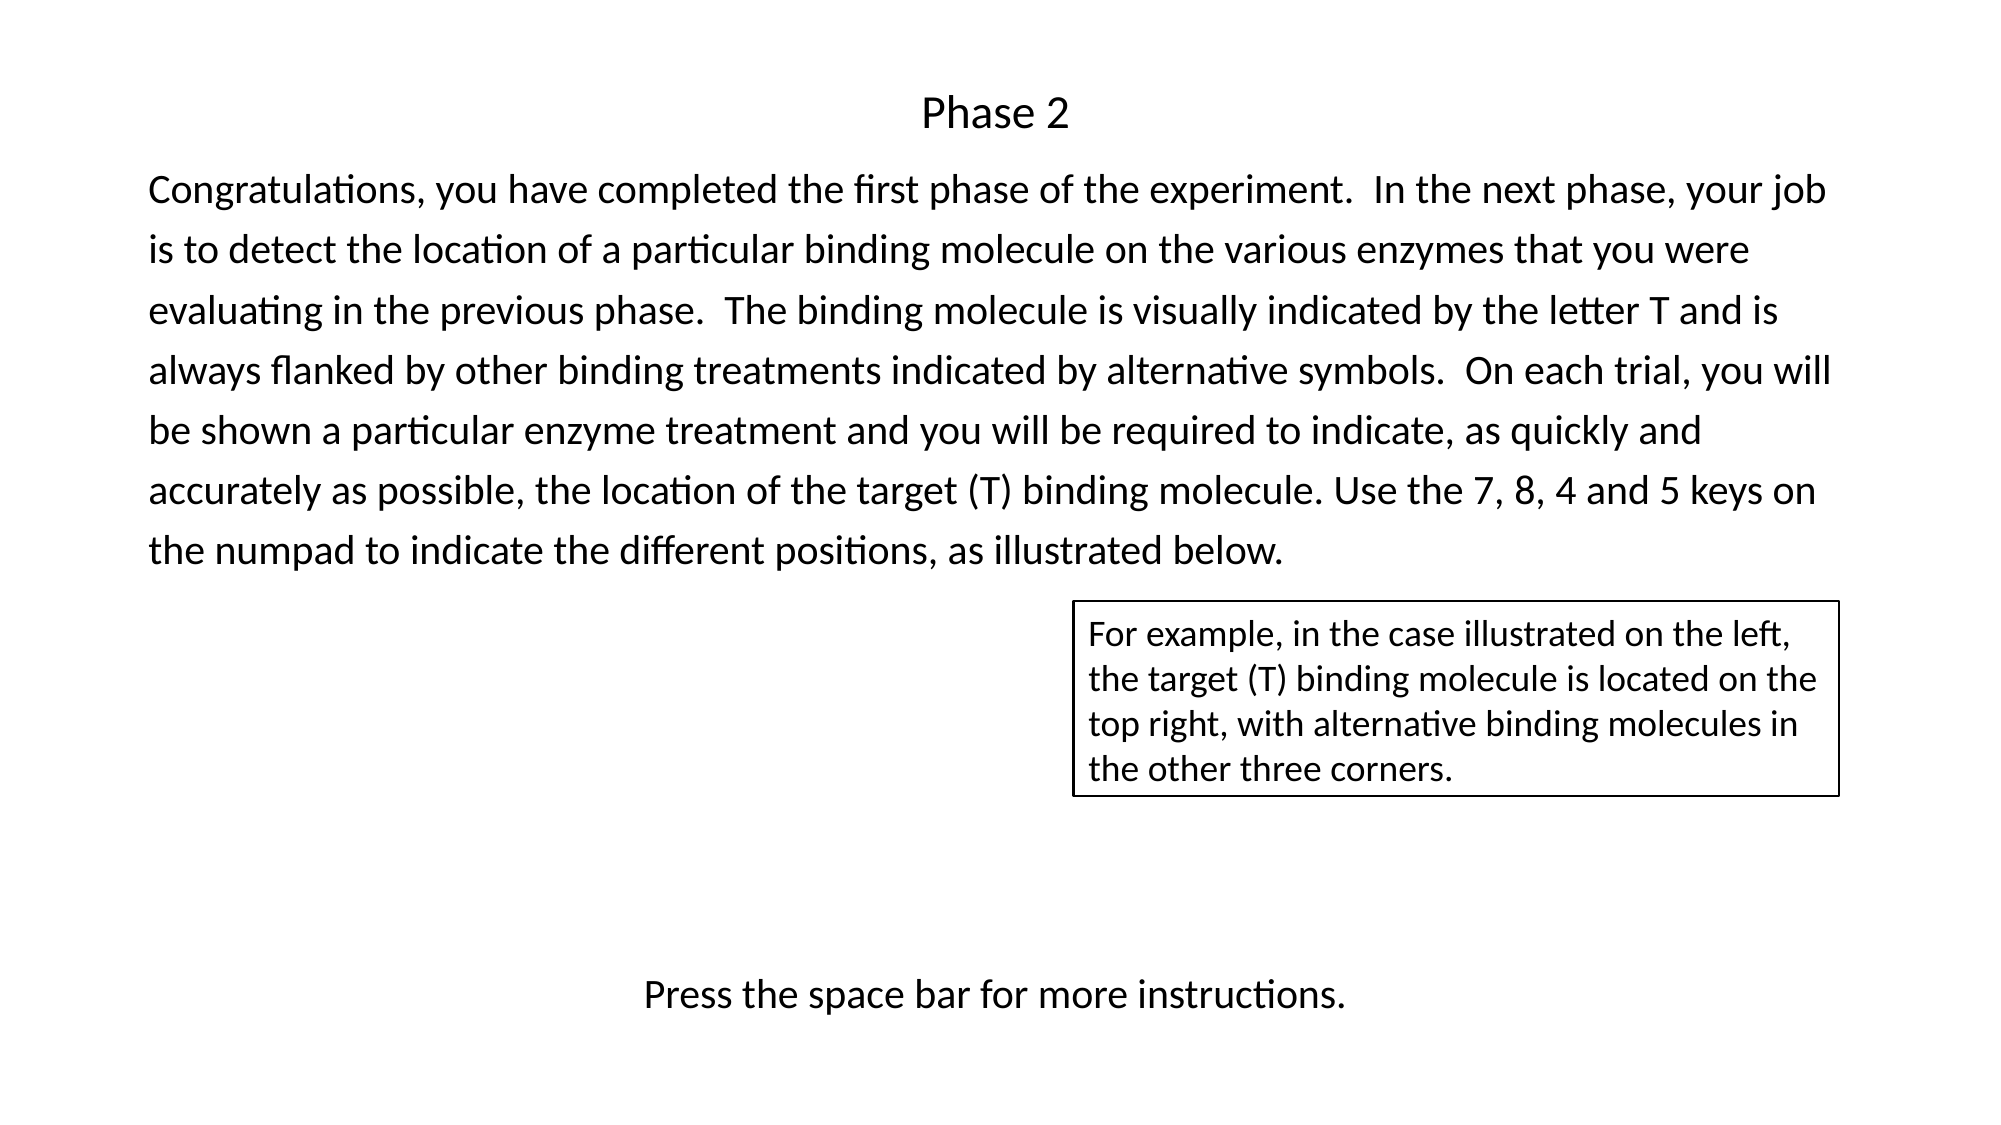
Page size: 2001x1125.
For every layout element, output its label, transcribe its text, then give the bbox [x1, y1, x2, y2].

text_box For example, in the case illustrated on the left, the target (T) binding molecule is located on the top right, with alternative binding molecules in the other three corners. [1073, 601, 1839, 797]
list Phase 2 Congratulations, you have completed the first phase of the experiment. In the next phase, your job is to detect the location of a particular binding molecule on the various enzymes that you were evaluating in the previous phase. The binding molecule is visually indicated by the letter T and is always flanked by other binding treatments indicated by alternative symbols. On each trial, you will be shown a particular enzyme treatment and you will be required to indicate, as quickly and accurately as possible, the location of the target (T) binding molecule. Use the 7, 8, 4 and 5 keys on the numpad to indicate the different positions, as illustrated below. Press the space bar for more instructions. [133, 62, 1859, 1029]
